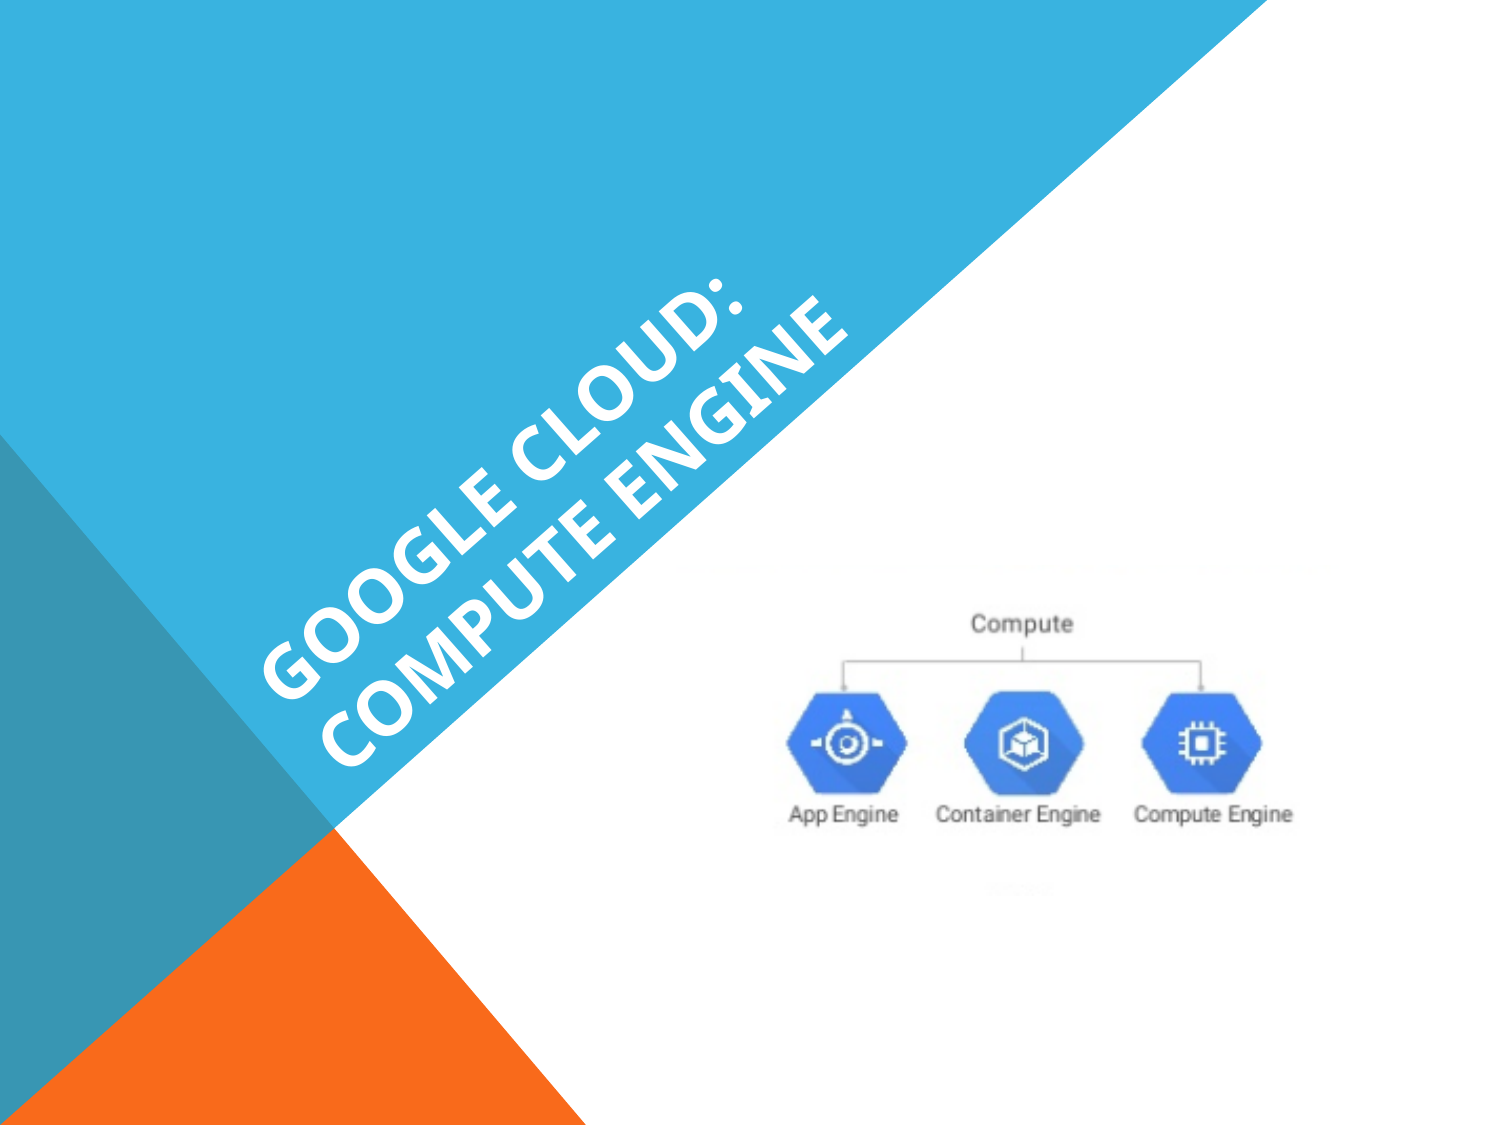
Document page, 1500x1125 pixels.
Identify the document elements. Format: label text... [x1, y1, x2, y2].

title Google CLOUD: compute engine [226, 53, 1040, 801]
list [674, 565, 1339, 897]
